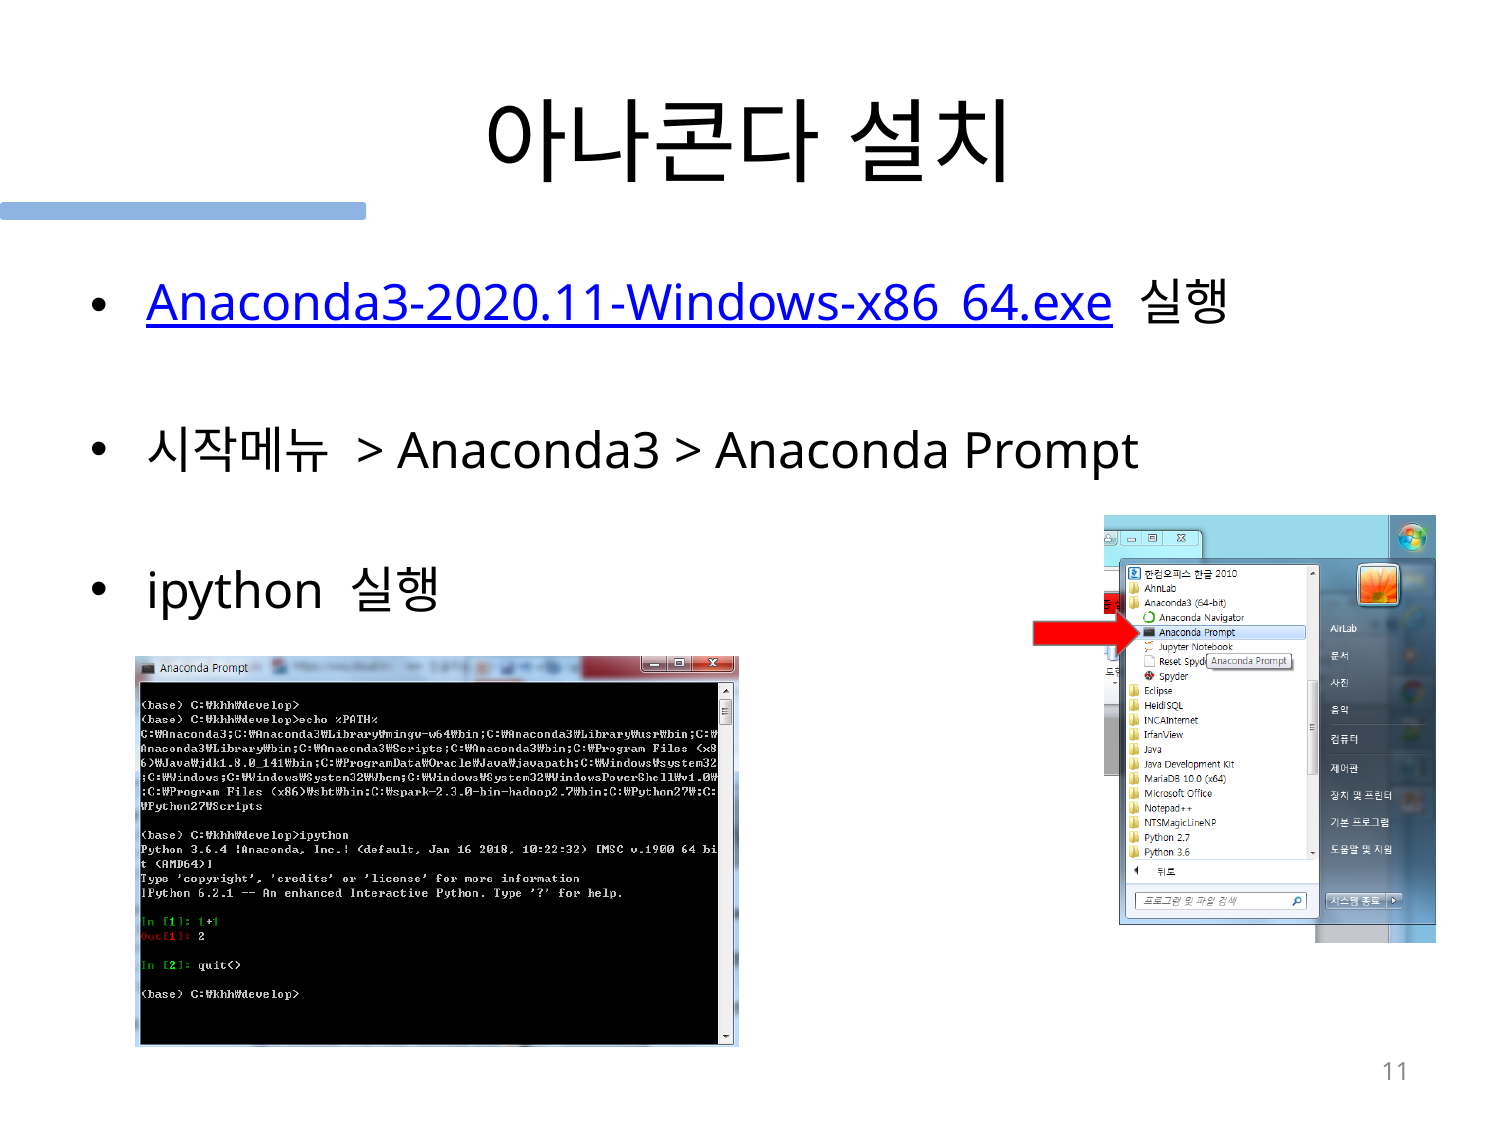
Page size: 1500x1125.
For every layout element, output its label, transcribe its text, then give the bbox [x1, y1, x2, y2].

title 아나콘다 설치 [75, 45, 1425, 233]
slide_number 11 [1074, 1042, 1425, 1103]
text_box [0, 200, 369, 222]
text_box [1033, 621, 1099, 646]
picture [135, 656, 739, 1047]
list Anaconda3-2020.11-Windows-x86_64.exe 실행 시작메뉴 > Anaconda3 > Anaconda Prompt ipython 실행 [75, 262, 1425, 1005]
picture [1104, 514, 1436, 943]
